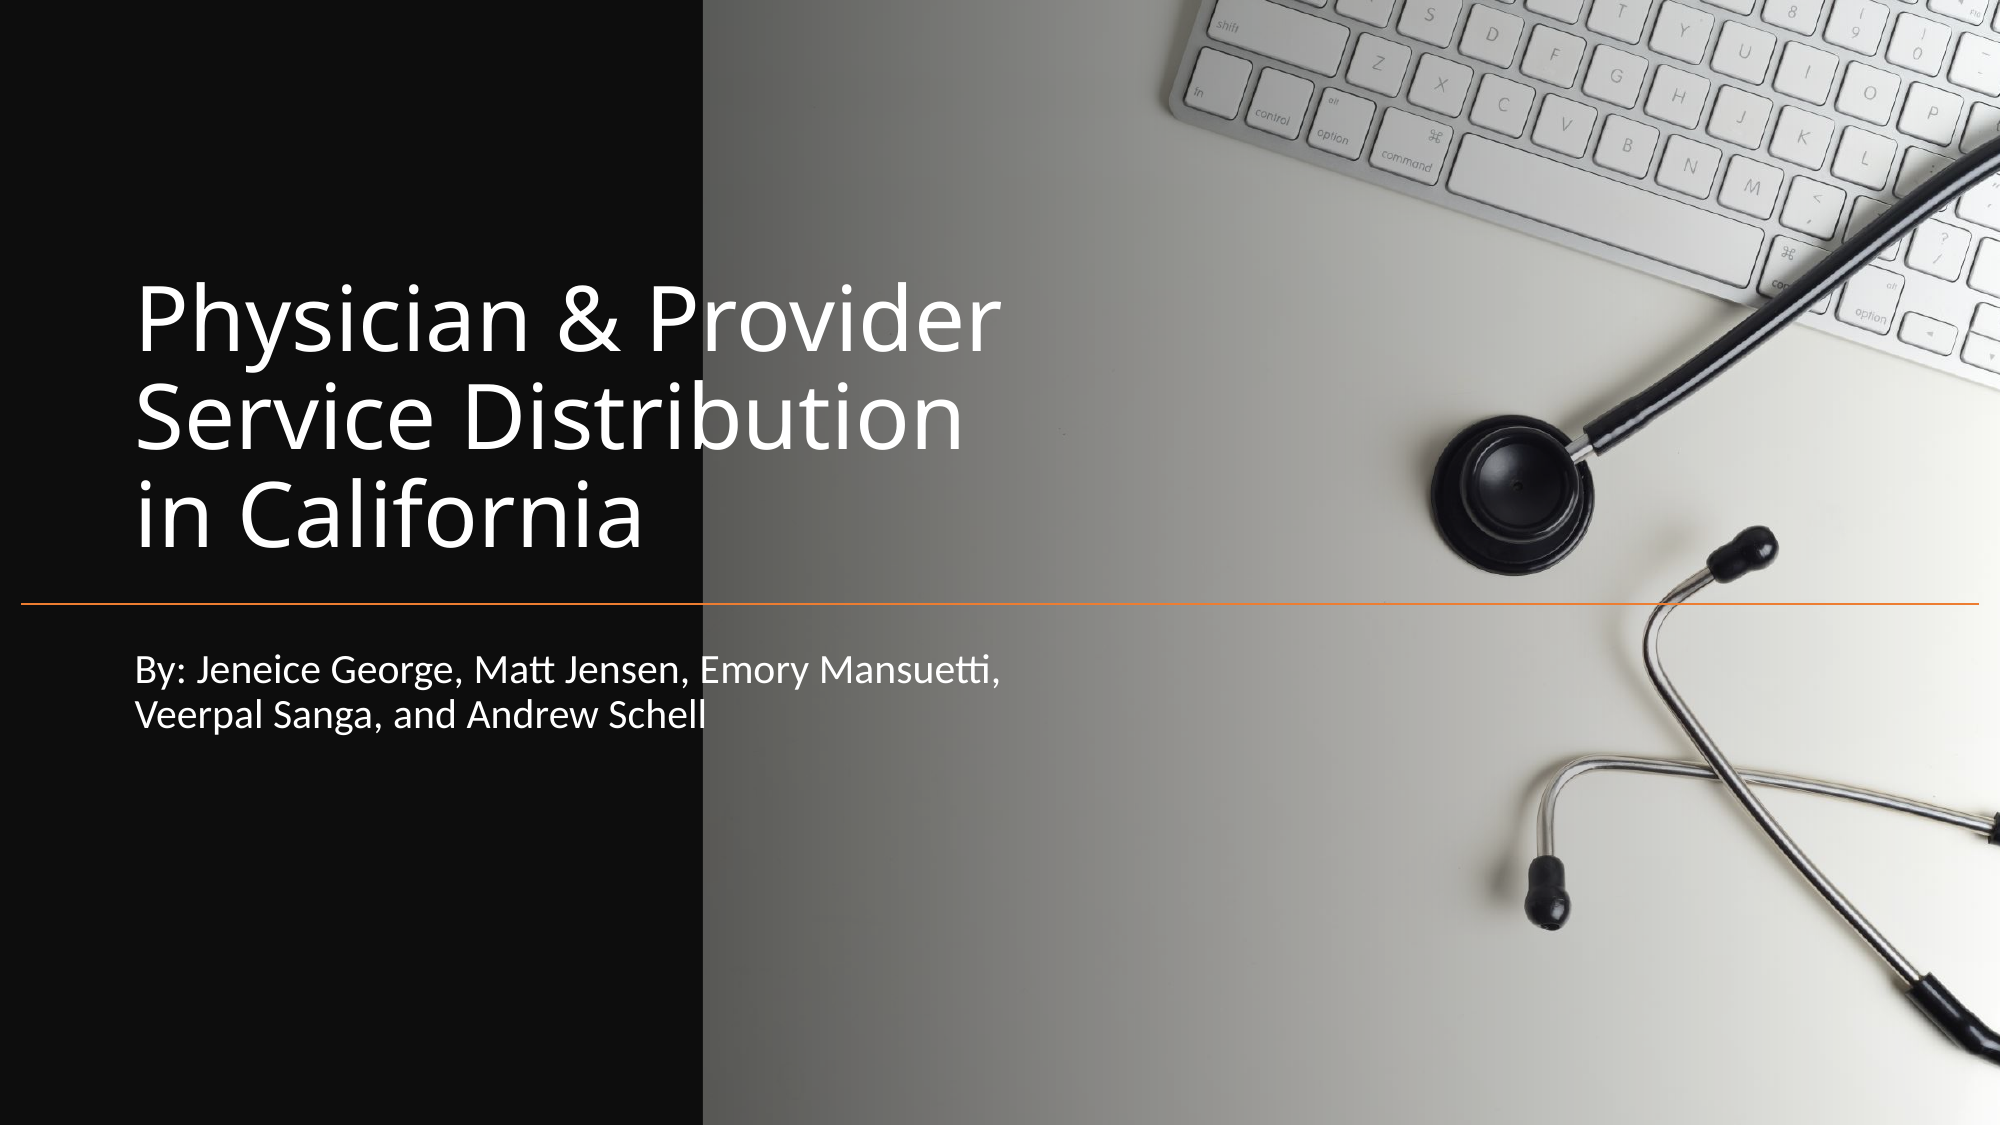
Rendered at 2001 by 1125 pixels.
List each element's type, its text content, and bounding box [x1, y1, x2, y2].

subtitle By: Jeneice George, Matt Jensen, Emory Mansuetti, Veerpal Sanga, and Andrew Schell [119, 640, 702, 912]
picture [702, 0, 2000, 1125]
text_box [0, 0, 702, 1125]
title Physician & Provider Service Distribution in California [119, 182, 702, 575]
